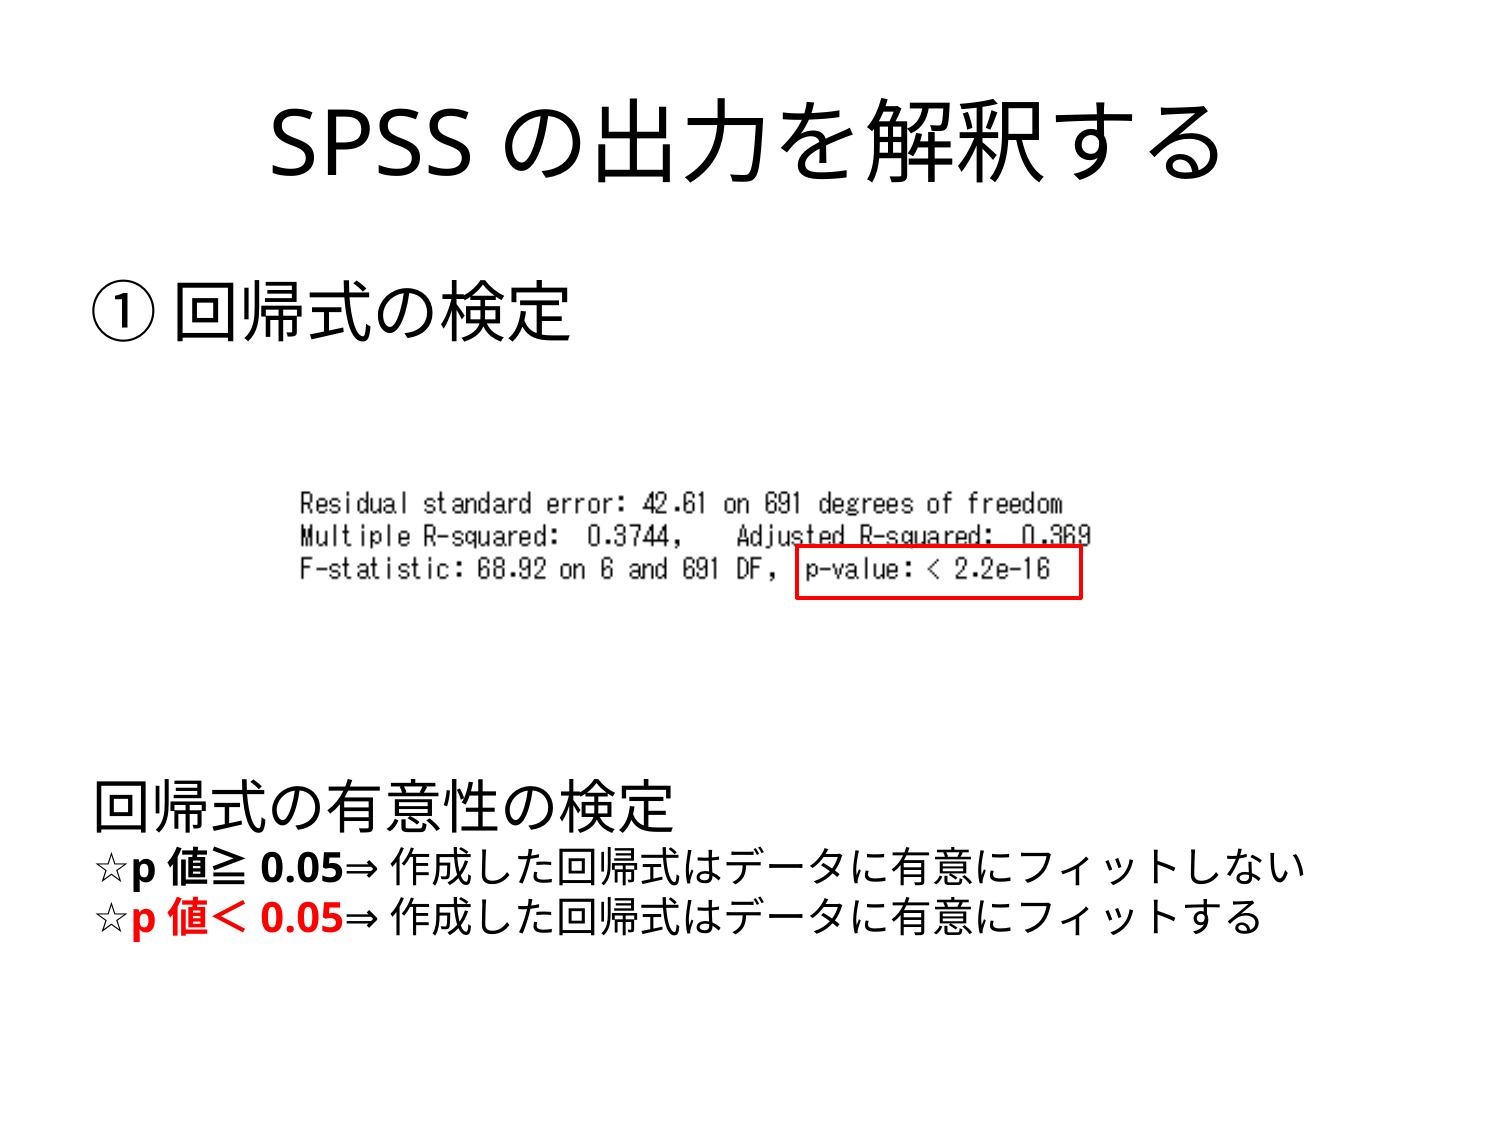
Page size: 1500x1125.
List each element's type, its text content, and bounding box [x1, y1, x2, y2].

picture [289, 479, 1126, 610]
title SPSSの出力を解釈する [75, 45, 1425, 233]
text_box 回帰式の有意性の検定 ☆p値≧0.05⇒作成した回帰式はデータに有意にフィットしない ☆p値＜0.05⇒作成した回帰式はデータに有意にフィットする [78, 763, 1425, 949]
list ①回帰式の検定 [75, 262, 1425, 362]
